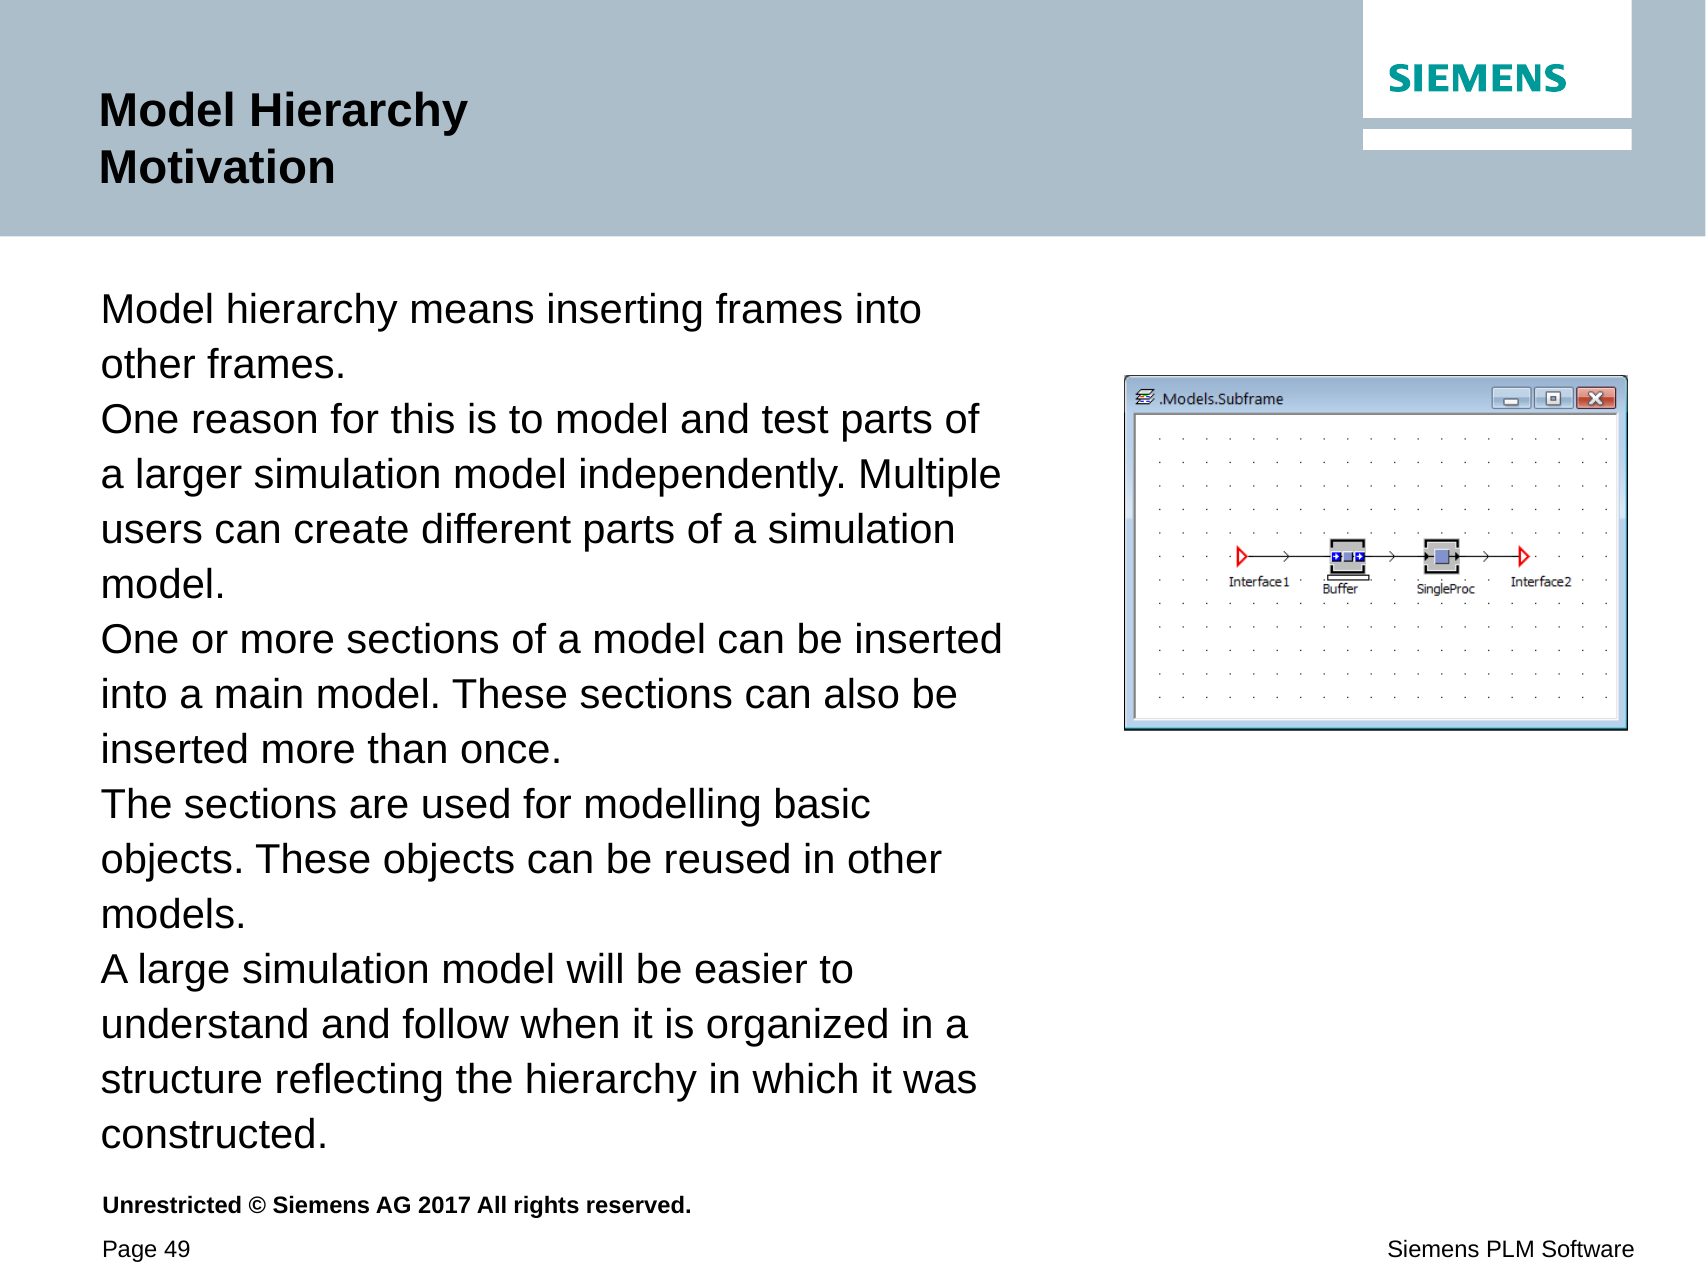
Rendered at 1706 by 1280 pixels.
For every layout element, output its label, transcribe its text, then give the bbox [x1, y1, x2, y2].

title Model Hierarchy Motivation [0, 0, 1706, 236]
picture [1124, 374, 1628, 731]
list Model hierarchy means inserting frames into other frames. One reason for this is to model and test parts of a larger simulation model independently. Multiple users can create different parts of a simulation model. One or more sections of a model can be inserted into a main model. These sections can also be inserted more than once. The sections are used for modelling basic objects. These objects can be reused in other models. A large simulation model will be easier to understand and follow when it is organized in a structure reflecting the hierarchy in which it was constructed. [100, 276, 1009, 1169]
